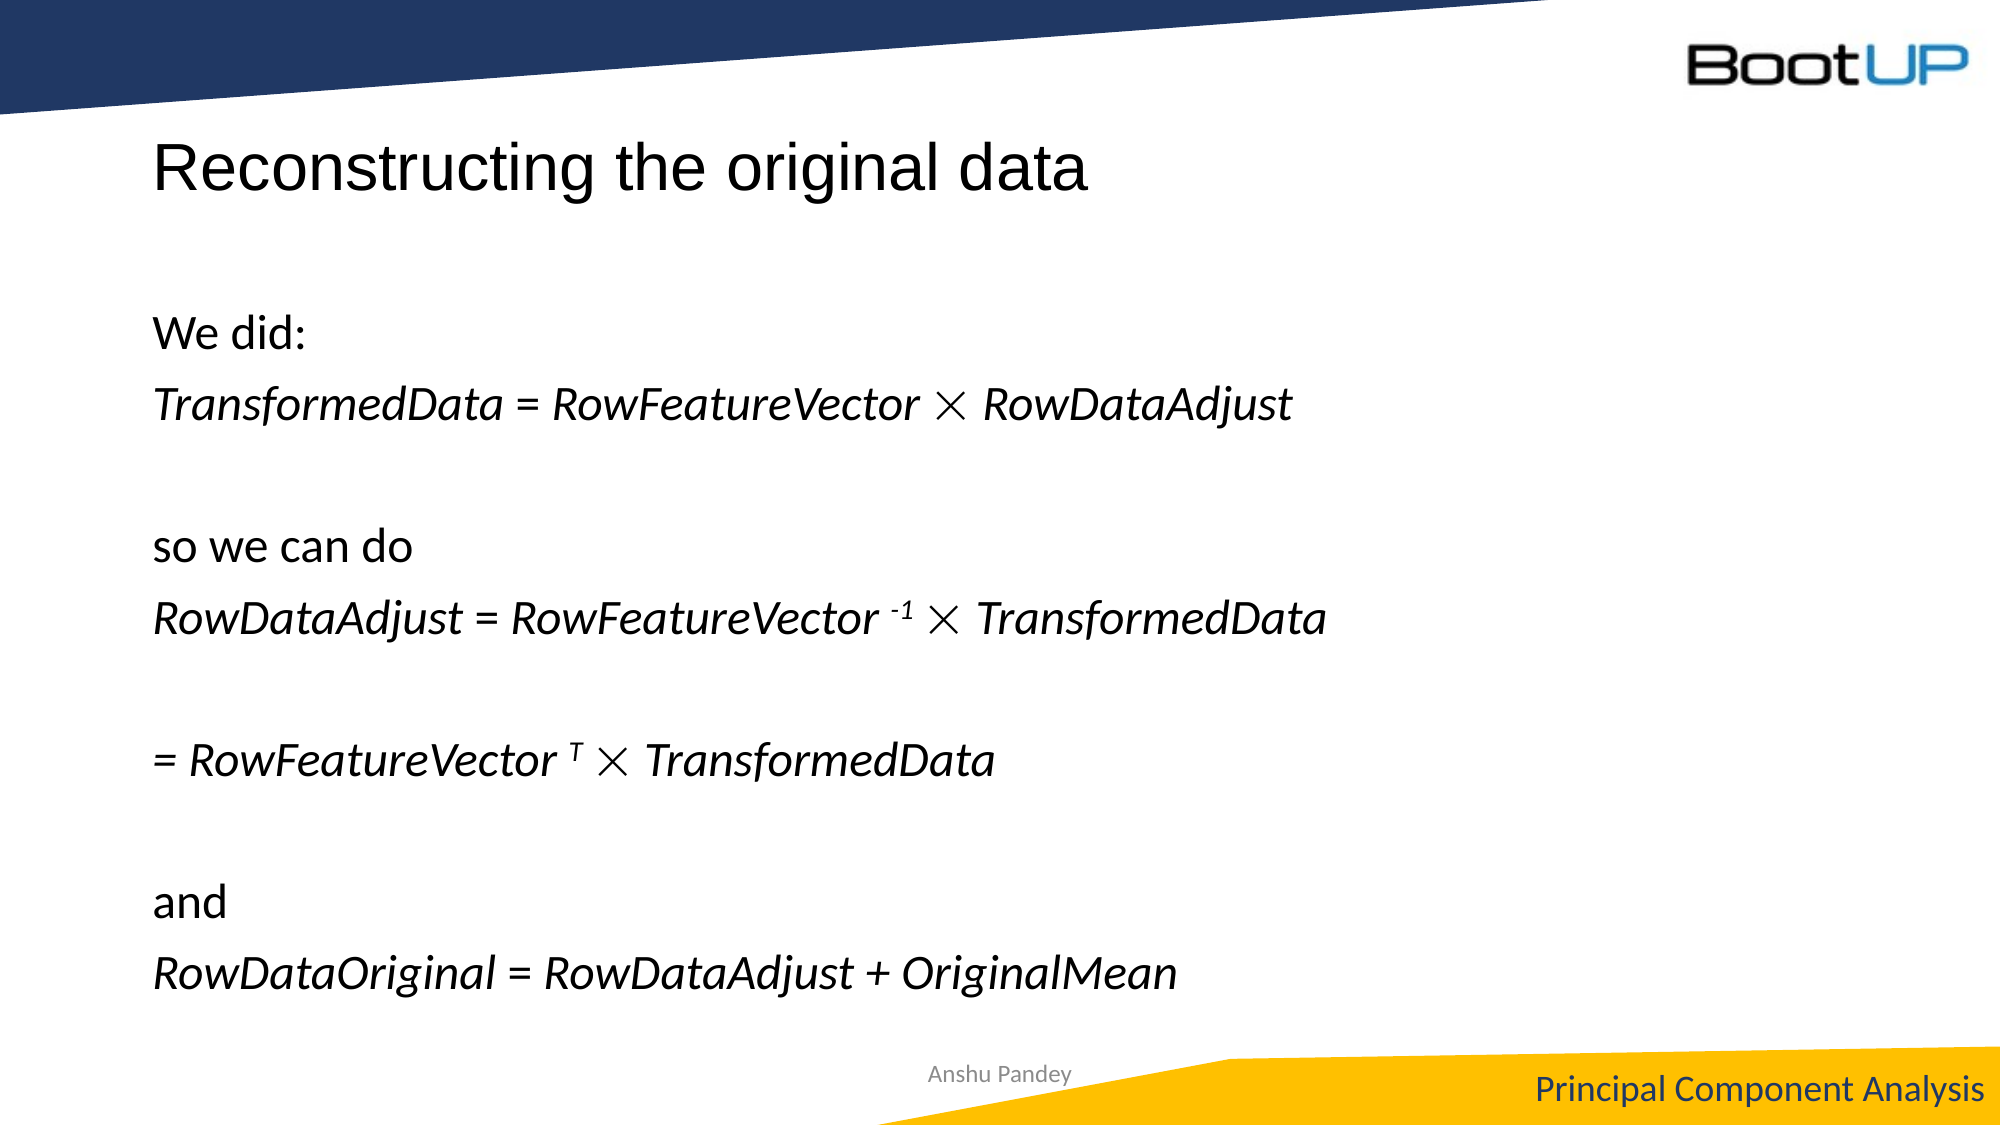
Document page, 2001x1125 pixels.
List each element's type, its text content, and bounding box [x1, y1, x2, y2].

text_box Principal Component Analysis [871, 1045, 2000, 1125]
picture [1657, 18, 2000, 116]
text_box [0, 0, 1549, 116]
title Reconstructing the original data [137, 59, 1863, 278]
list We did: TransformedData = RowFeatureVector  RowDataAdjust so we can do RowDataAdjust = RowFeatureVector -1  TransformedData = RowFeatureVector T  TransformedData and RowDataOriginal = RowDataAdjust + OriginalMean [137, 299, 1863, 1014]
footer Anshu Pandey [662, 1042, 1338, 1103]
